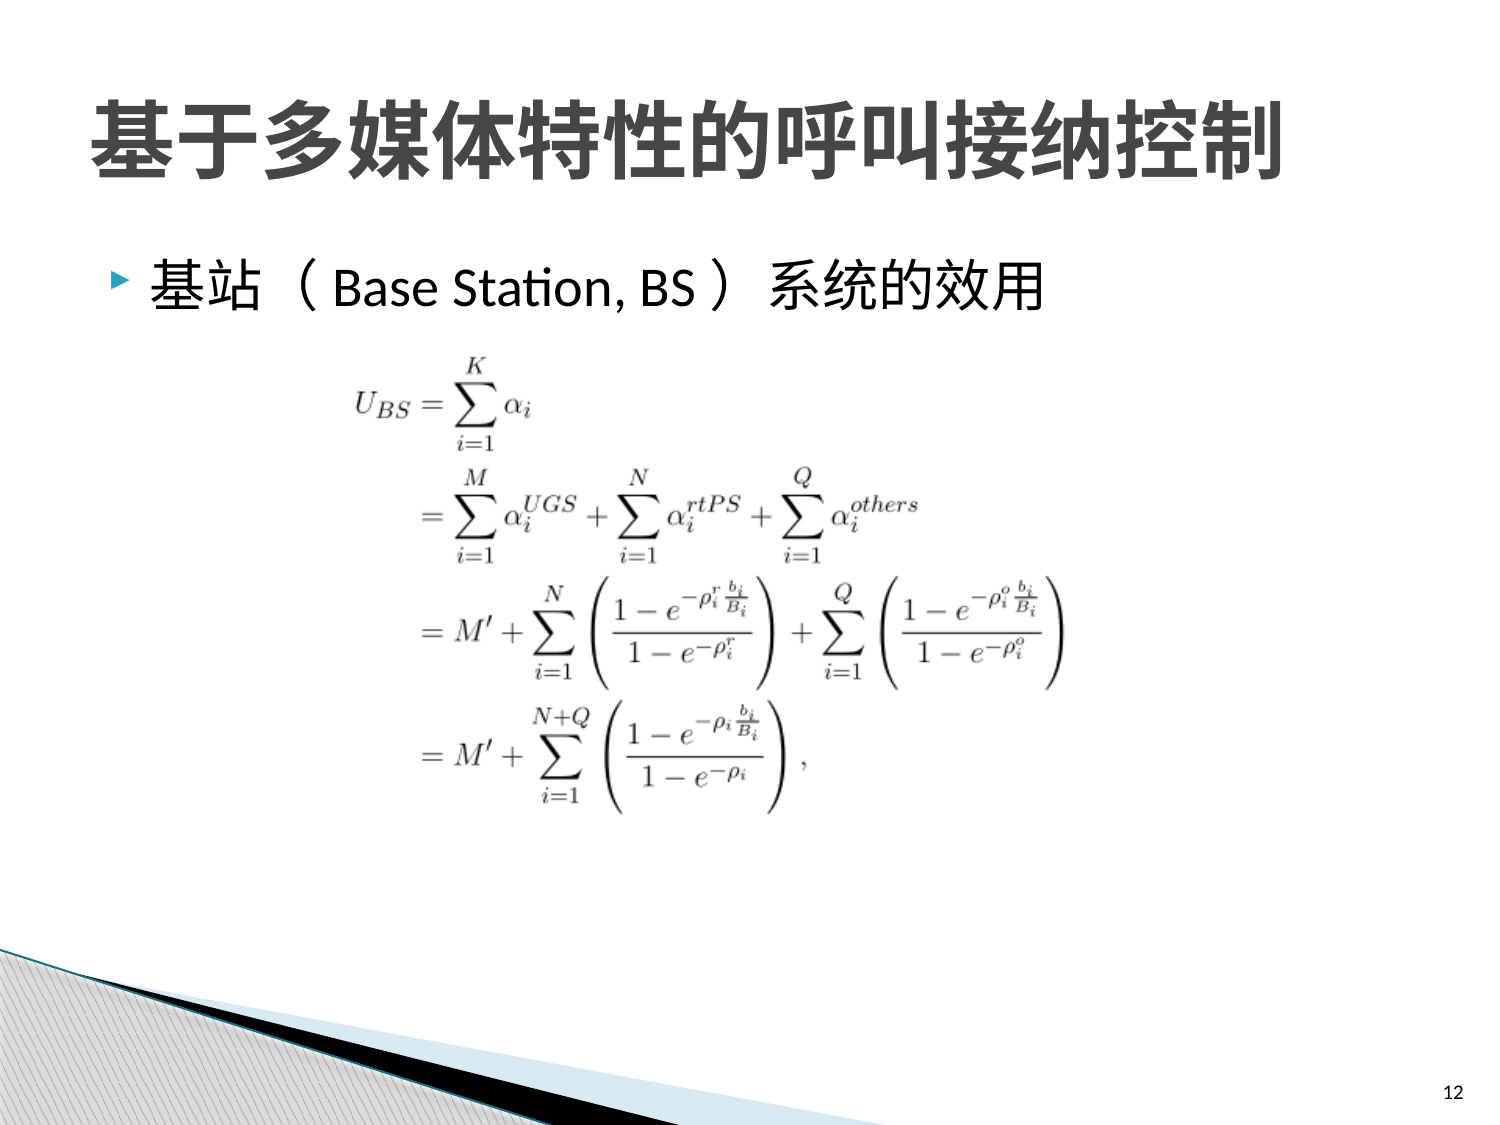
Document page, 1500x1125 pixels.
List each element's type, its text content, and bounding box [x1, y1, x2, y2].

list 基站（Base Station, BS）系统的效用 [74, 242, 1426, 986]
title 基于多媒体特性的呼叫接纳控制 [75, 45, 1425, 233]
slide_number 12 [1418, 1051, 1479, 1112]
picture [287, 337, 1146, 834]
